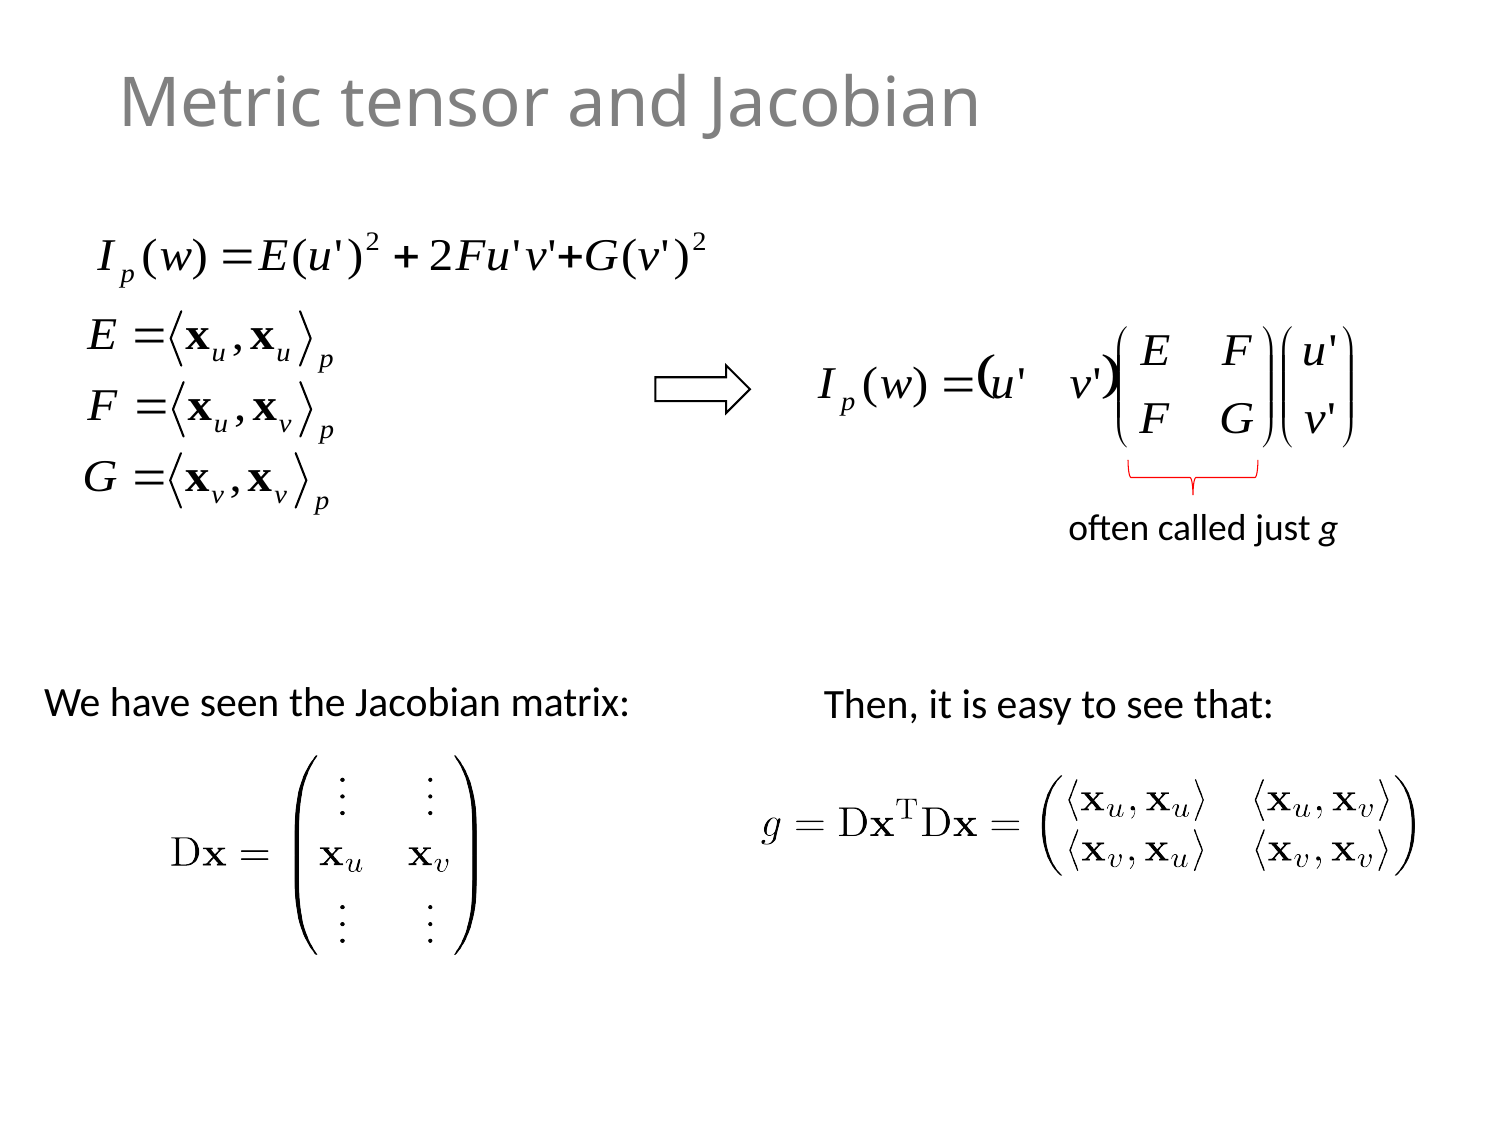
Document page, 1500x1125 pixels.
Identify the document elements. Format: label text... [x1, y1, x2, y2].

text_box [1127, 459, 1259, 496]
text_box Then, it is easy to see that: [809, 668, 1471, 734]
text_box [88, 221, 715, 298]
picture [761, 775, 1415, 876]
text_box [78, 371, 343, 455]
text_box We have seen the Jacobian matrix: [29, 667, 673, 733]
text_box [76, 442, 341, 526]
picture [171, 755, 477, 956]
title Metric tensor and Jacobian [103, 59, 1397, 278]
text_box often called just g [1053, 495, 1370, 556]
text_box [78, 300, 343, 371]
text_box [808, 318, 1366, 456]
text_box [654, 362, 752, 416]
